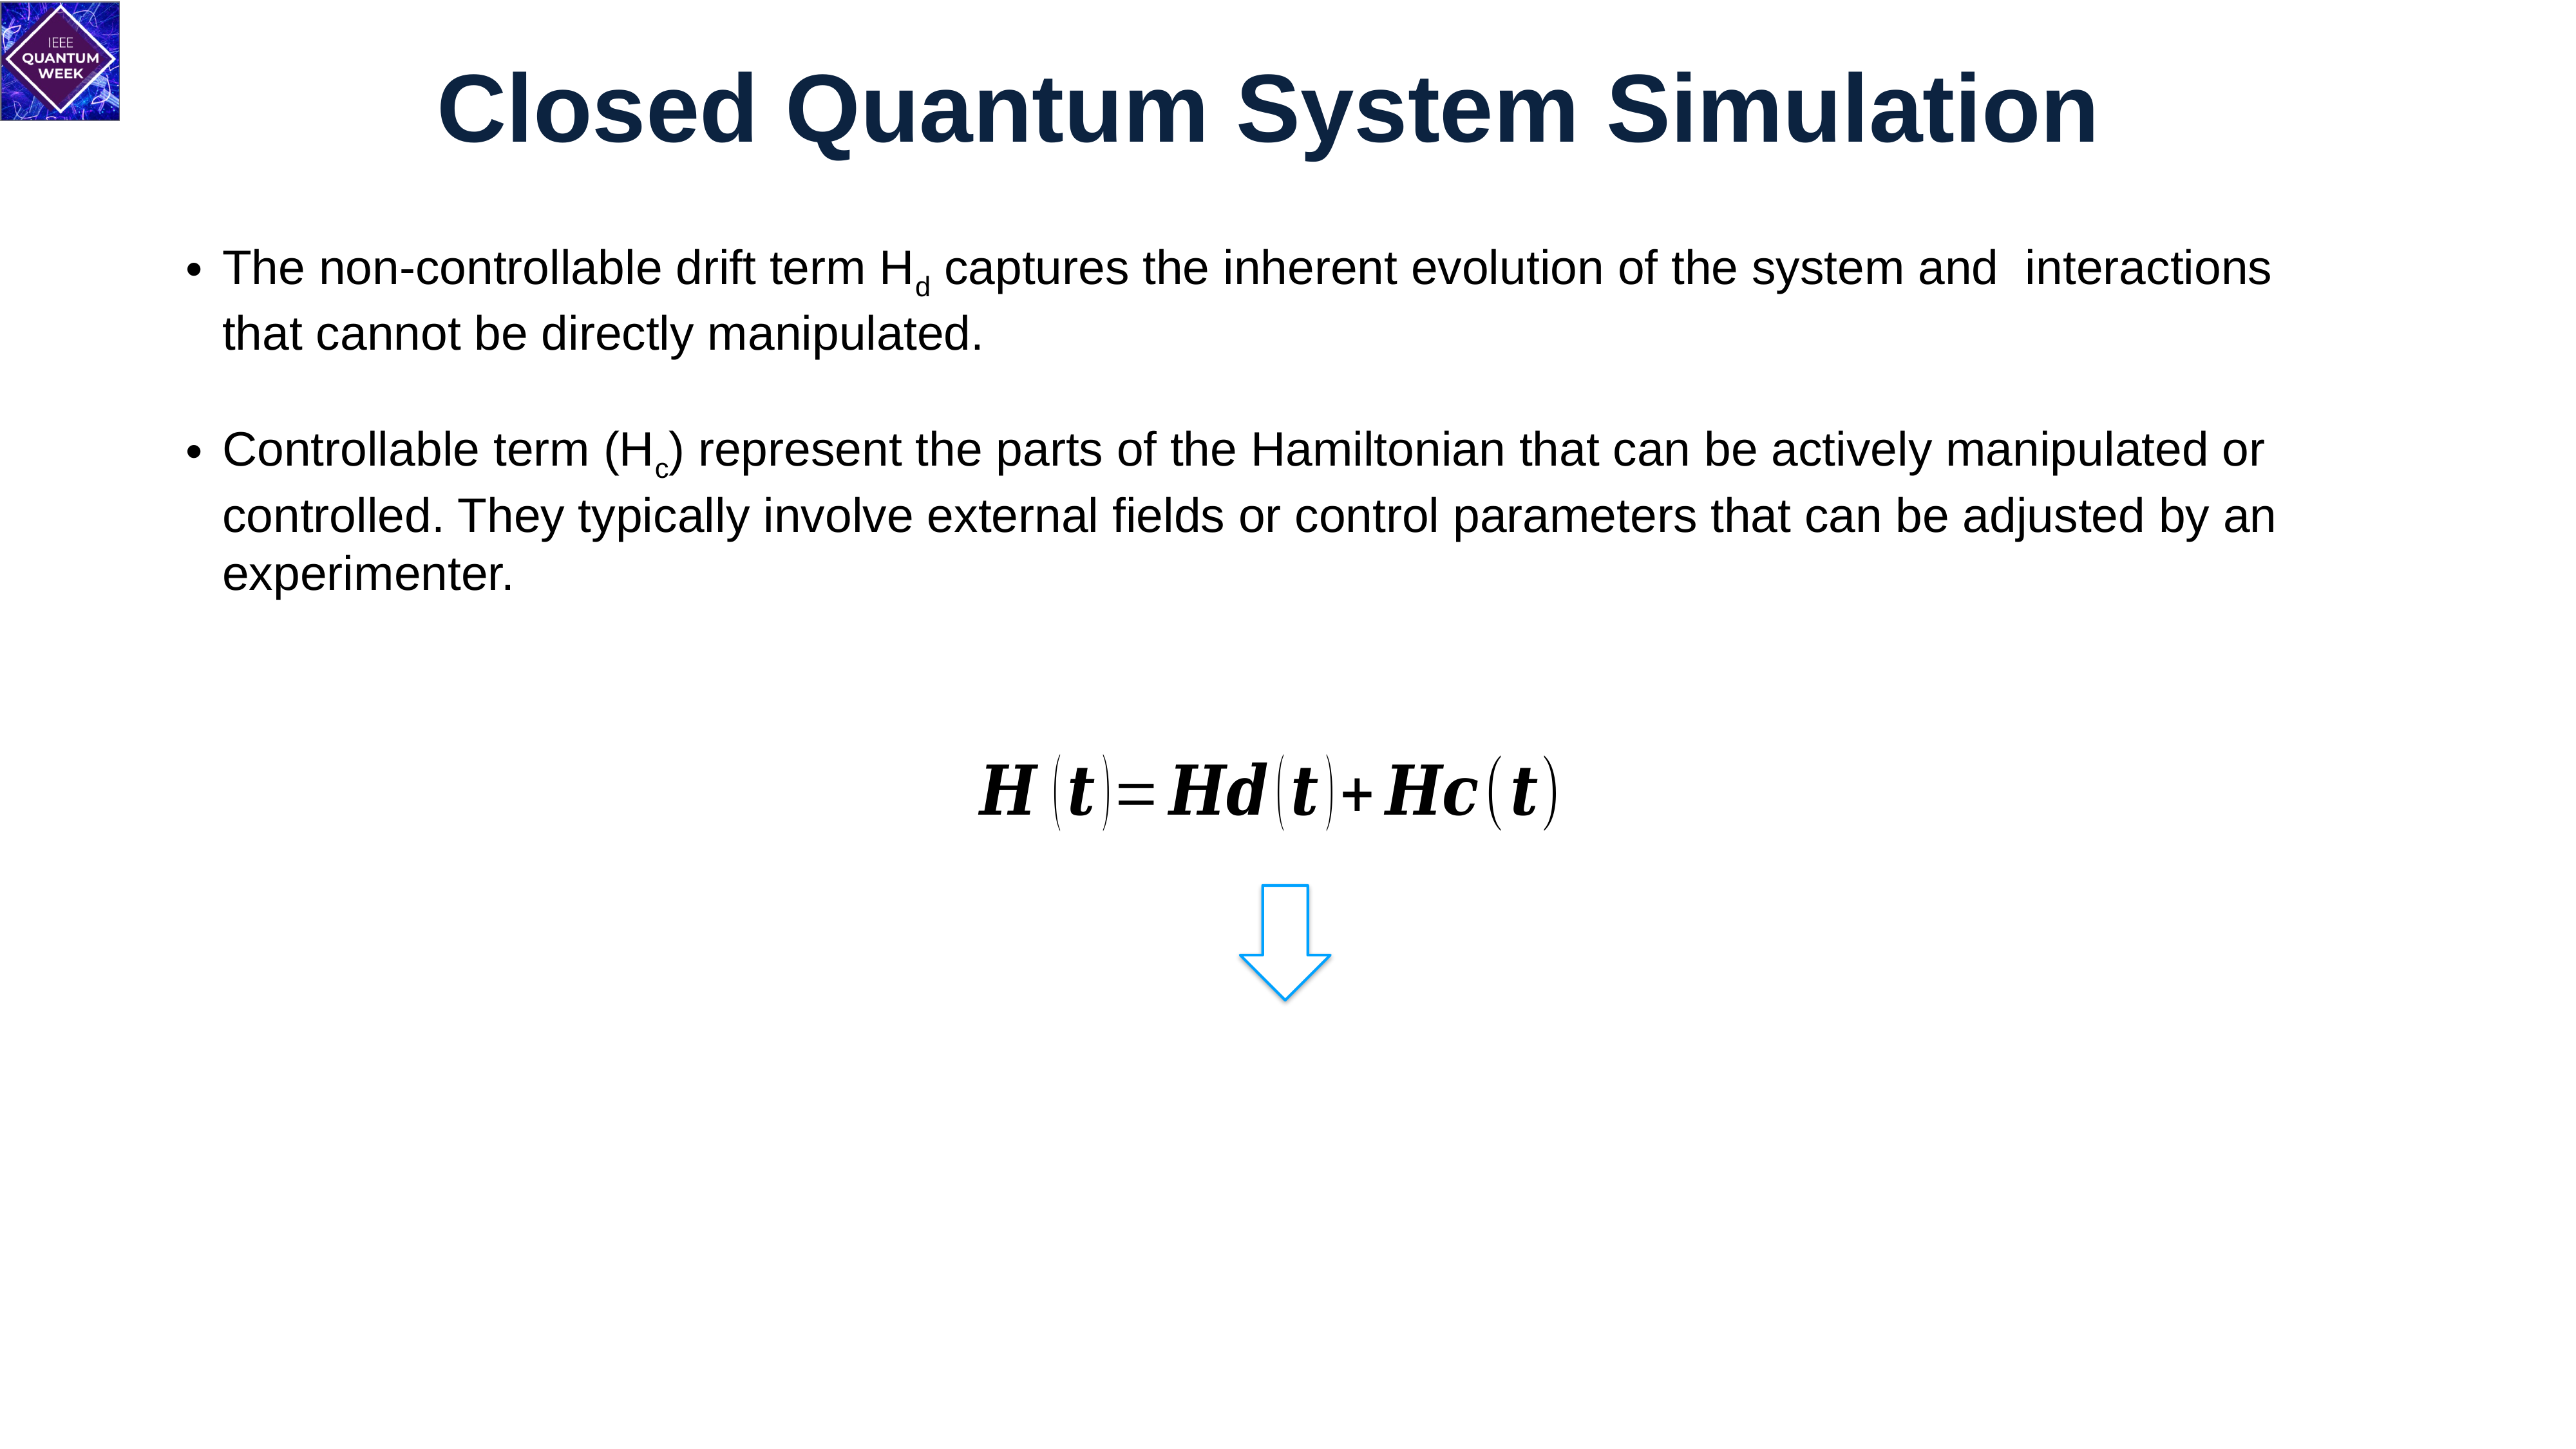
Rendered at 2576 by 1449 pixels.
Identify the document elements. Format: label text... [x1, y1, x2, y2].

title Closed Quantum System Simulation [65, 0, 2474, 246]
picture [0, 1, 65, 121]
text_box The non-controllable drift term Hd captures the inherent evolution of the system and interactions that cannot be directly manipulated. Controllable term (Hc) represent the parts of the Hamiltonian that can be actively manipulated or controlled. They typically involve external fields or control parameters that can be adjusted by an experimenter. [180, 231, 2324, 605]
text_box [1240, 885, 1331, 1001]
